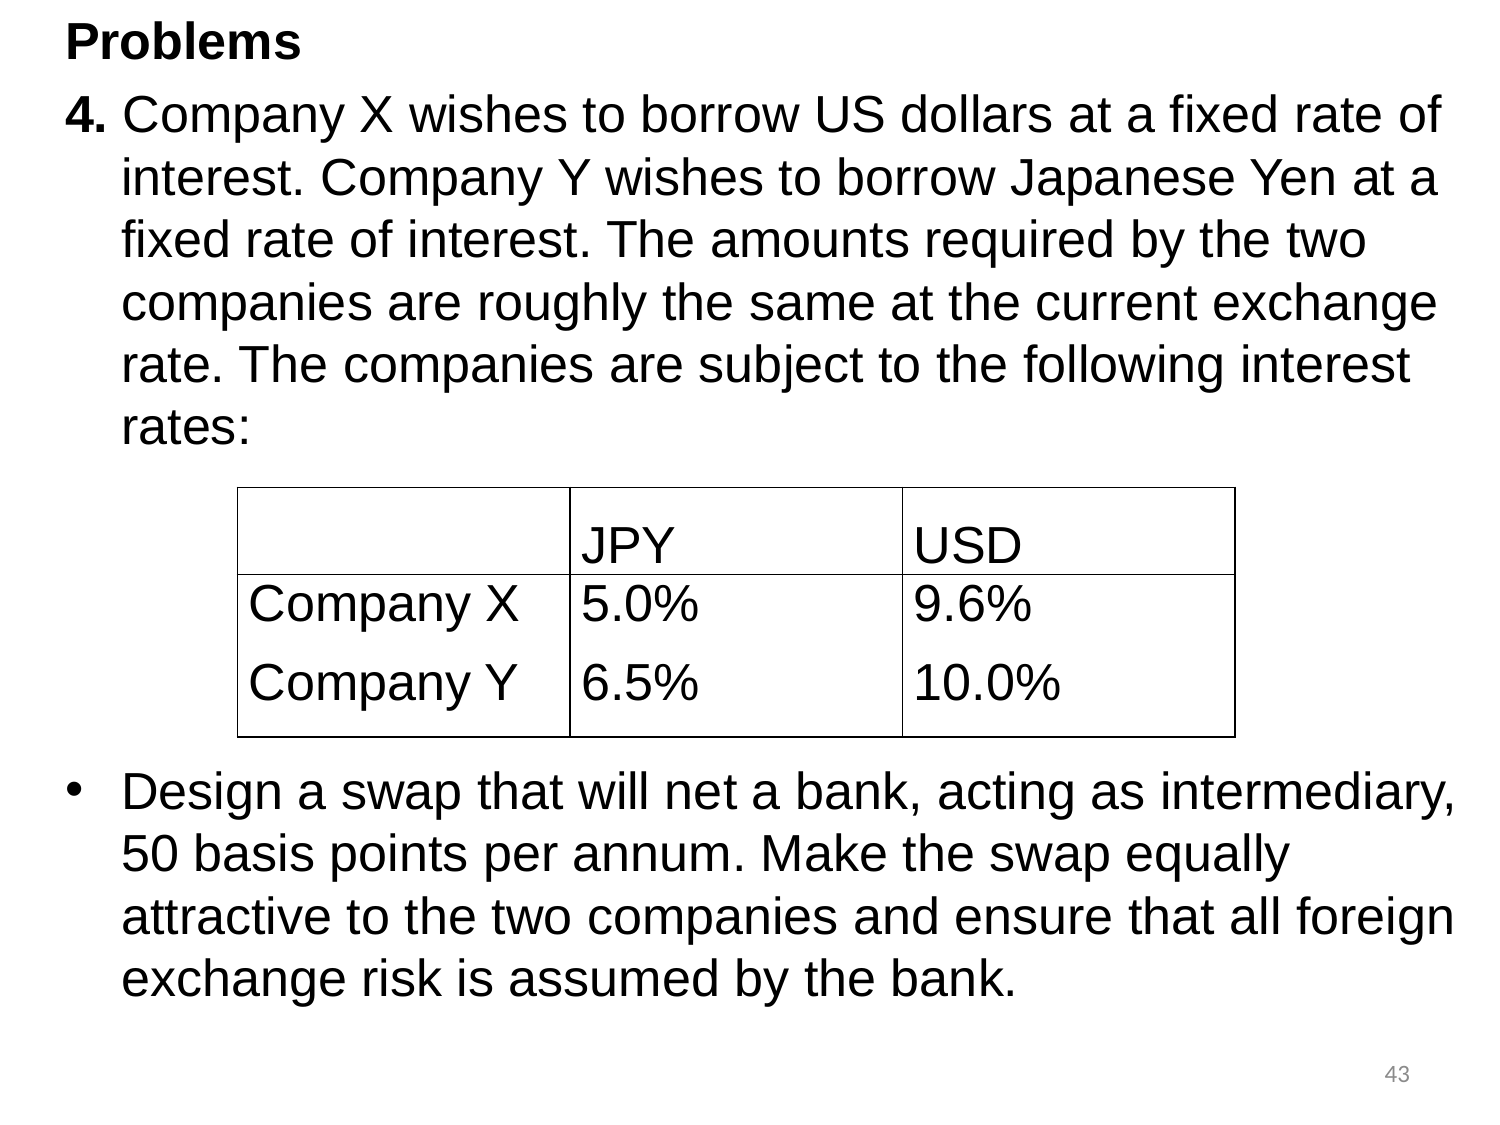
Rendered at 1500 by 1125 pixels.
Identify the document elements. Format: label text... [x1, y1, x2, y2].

table_header JPY [571, 488, 902, 574]
table_cell 9.6% 10.0% [903, 575, 1234, 736]
list Problems 4. Company X wishes to borrow US dollars at a fixed rate of interest. Company Y wishes to borrow Japanese Yen at a fixed rate of interest. The amounts required by the two companies are roughly the same at the current exchange rate. The companies are subject to the following interest rates: Design a swap that will net a bank, acting as intermediary, 50 basis points per annum. Make the swap equally attractive to the two companies and ensure that all foreign exchange risk is assumed by the bank. [49, 0, 1500, 1006]
table_cell Company X Company Y [238, 575, 569, 736]
slide_number 43 [1074, 1042, 1425, 1103]
table_header [238, 488, 569, 574]
table_cell 5.0% 6.5% [571, 575, 902, 736]
table_header USD [903, 488, 1234, 574]
